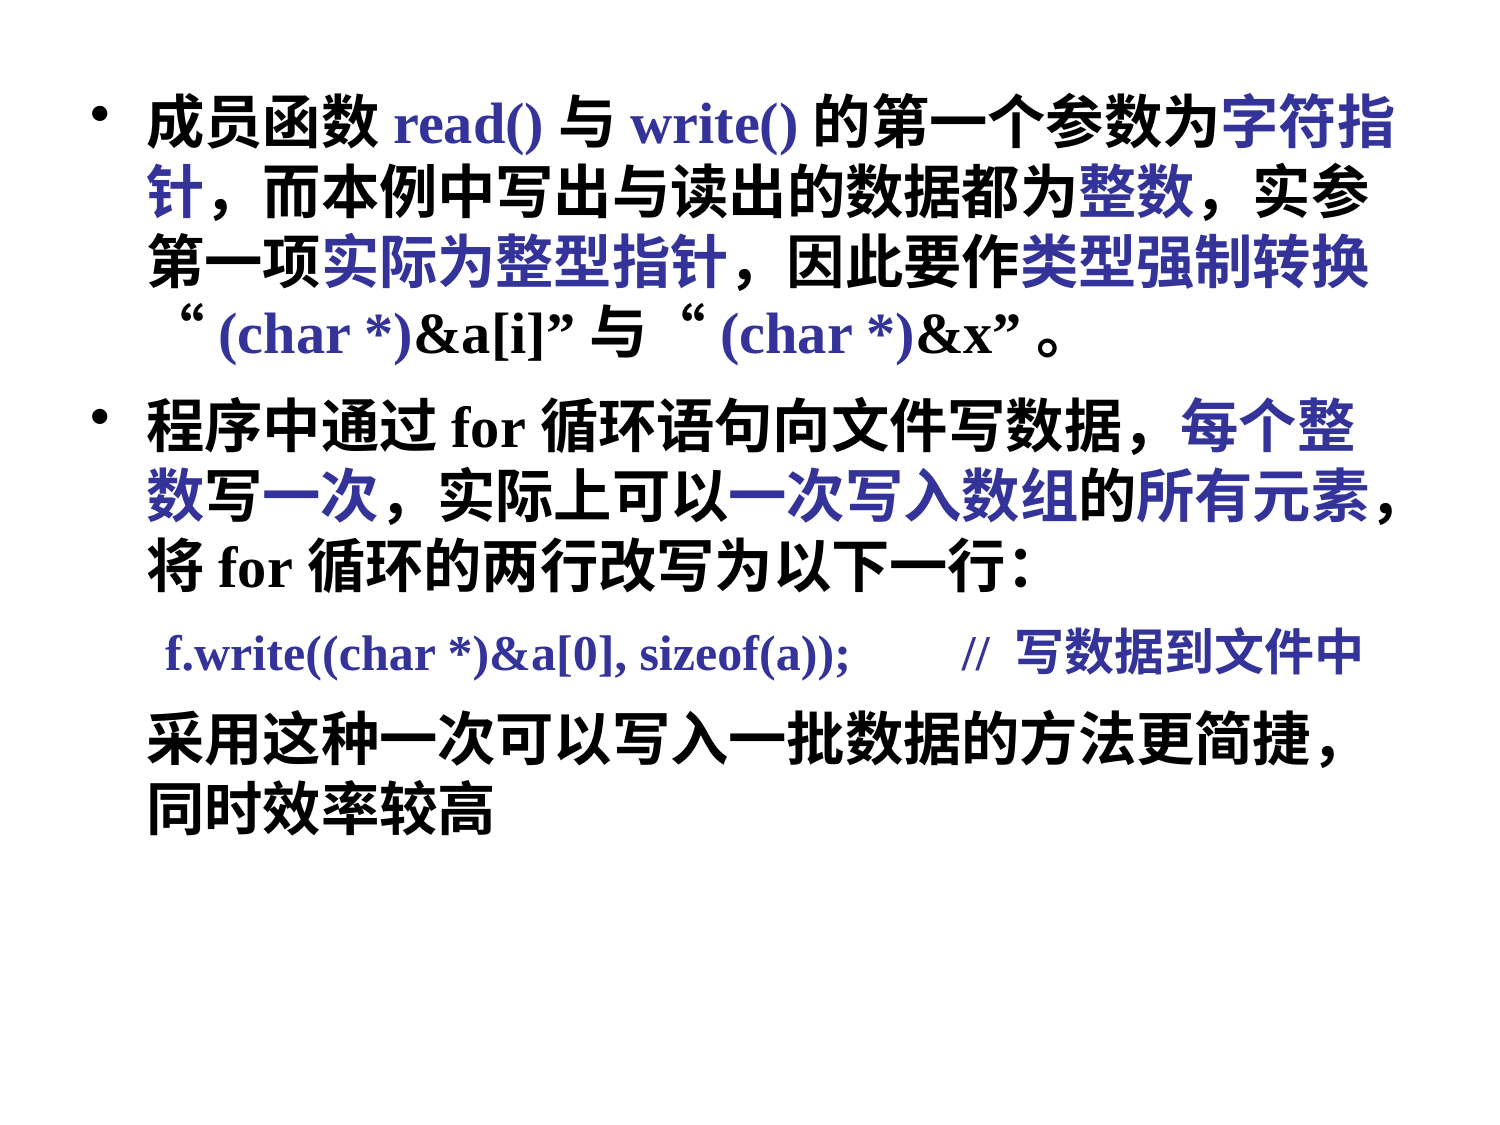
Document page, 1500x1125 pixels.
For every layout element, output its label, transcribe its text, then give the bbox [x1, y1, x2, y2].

list 成员函数read()与write()的第一个参数为字符指针，而本例中写出与读出的数据都为整数，实参第一项实际为整型指针，因此要作类型强制转换“(char *)&a[i]”与“(char *)&x”。 程序中通过for循环语句向文件写数据，每个整数写一次，实际上可以一次写入数组的所有元素，将for循环的两行改写为以下一行： f.write((char *)&a[0], sizeof(a)); // 写数据到文件中 采用这种一次可以写入一批数据的方法更简捷，同时效率较高 [74, 77, 1426, 1006]
